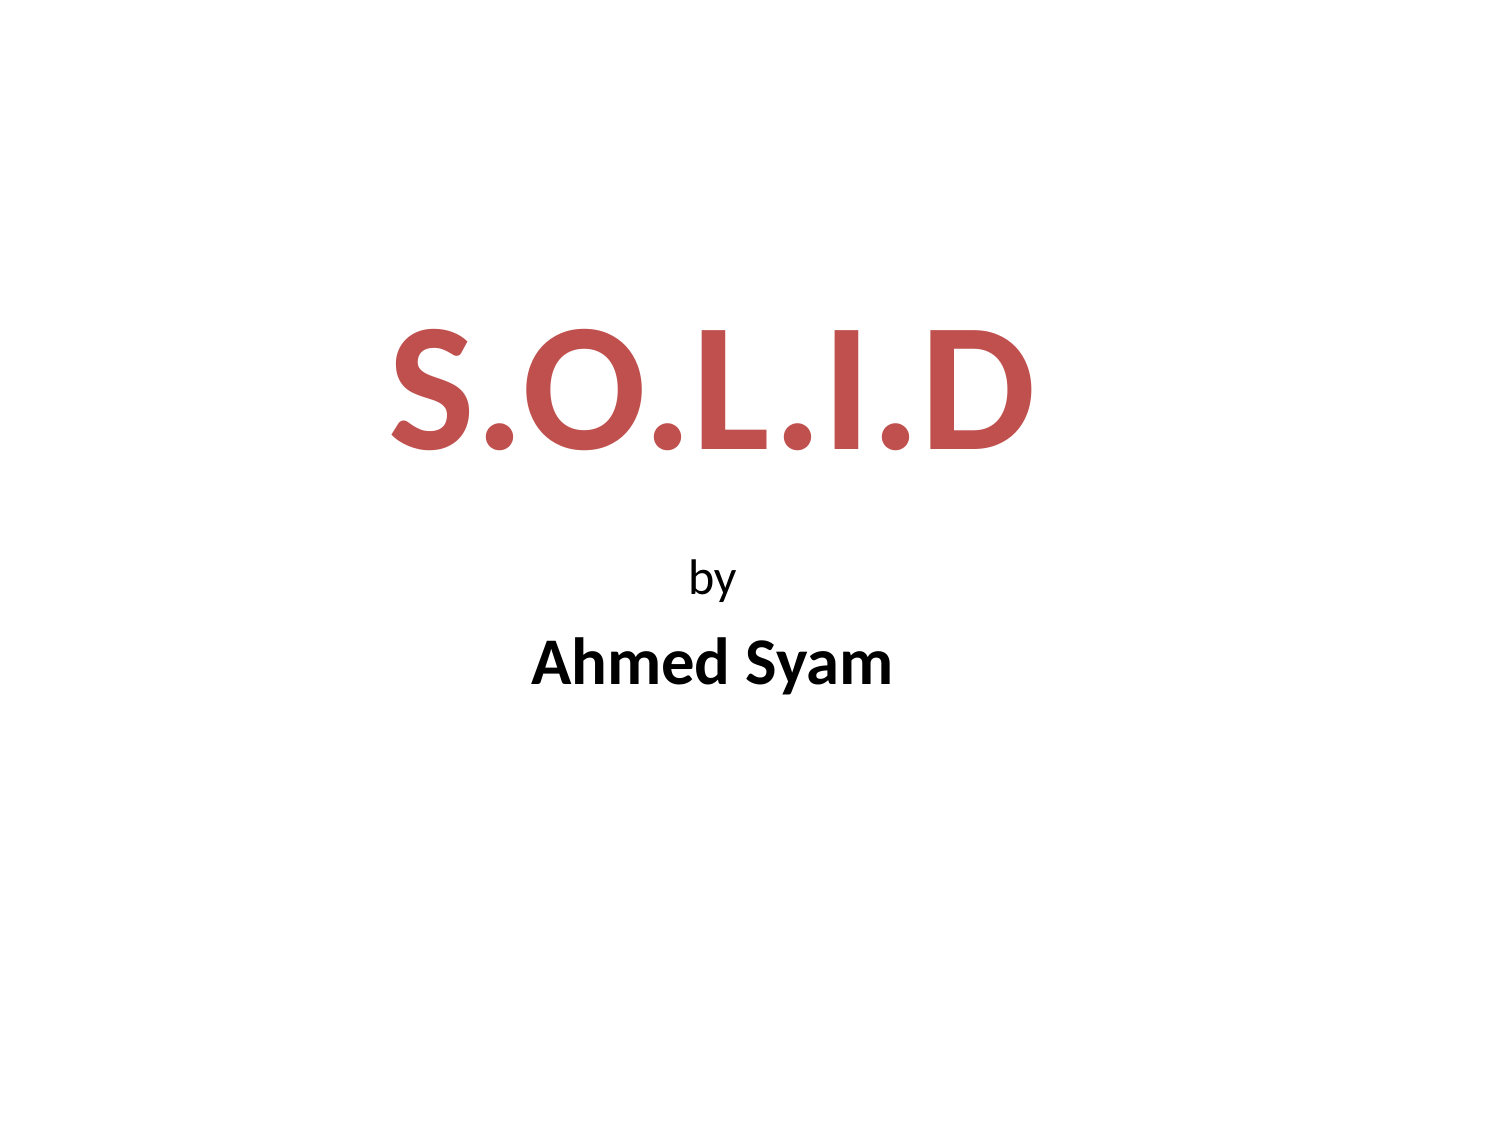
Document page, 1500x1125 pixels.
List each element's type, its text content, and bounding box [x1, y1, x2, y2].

title S.O.L.I.D [37, 162, 1388, 591]
subtitle by Ahmed Syam [187, 537, 1238, 825]
